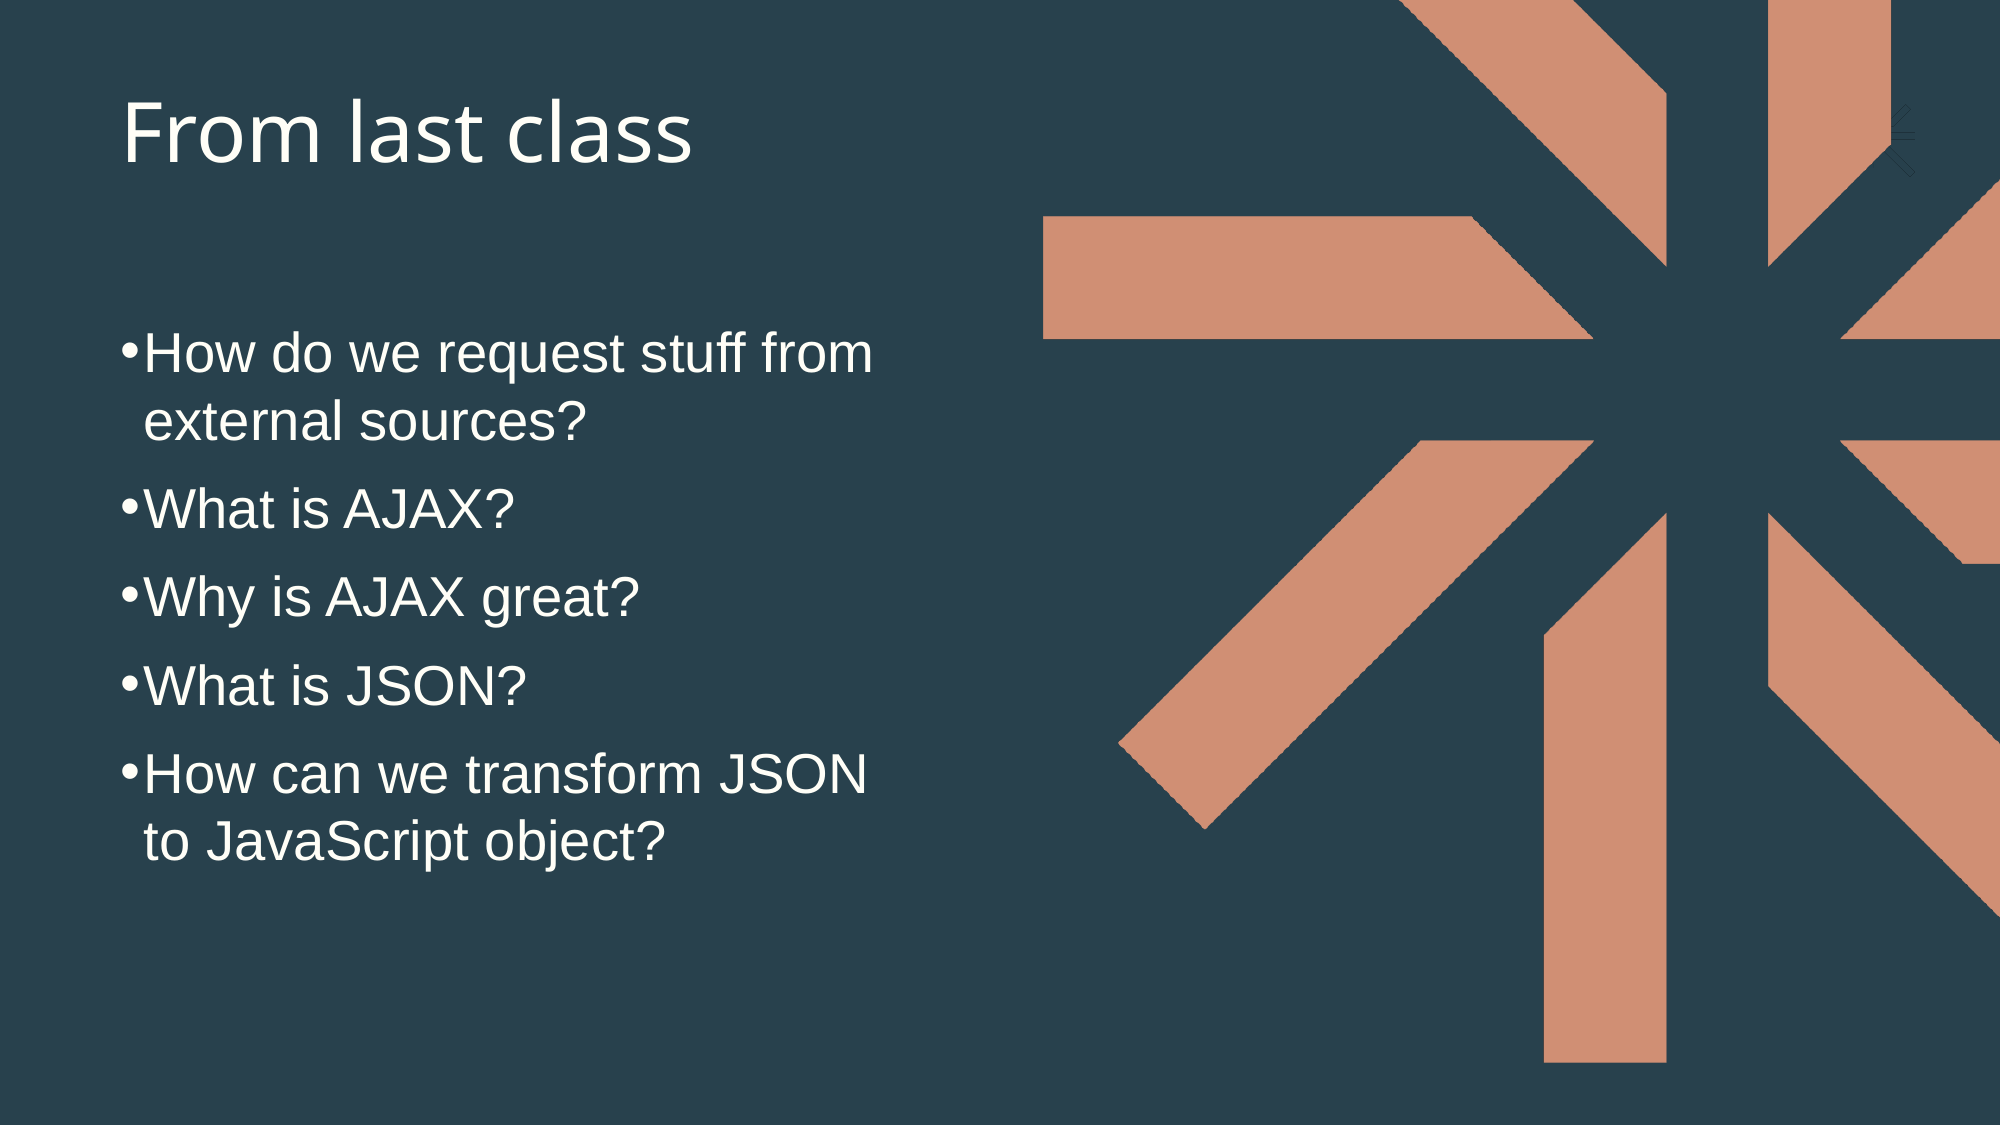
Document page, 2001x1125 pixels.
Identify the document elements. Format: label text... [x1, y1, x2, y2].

title From last class [112, 90, 921, 254]
list How do we request stuff from external sources? What is AJAX? Why is AJAX great? What is JSON? How can we transform JSON to JavaScript object? [112, 308, 921, 1077]
picture [1030, 0, 2000, 1125]
